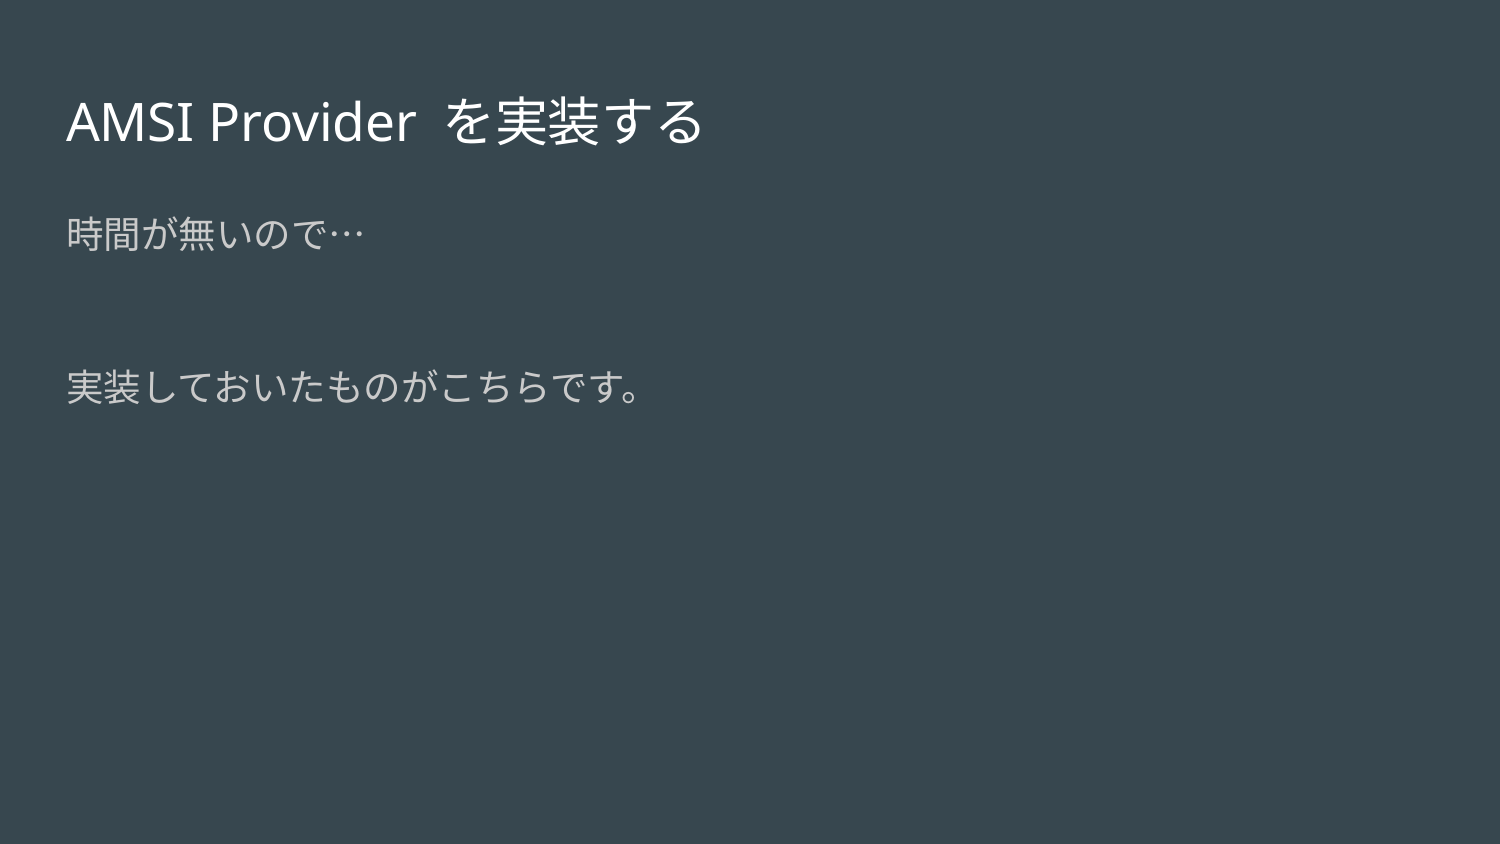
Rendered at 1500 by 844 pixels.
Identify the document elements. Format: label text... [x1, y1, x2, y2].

list 時間が無いので… 実装しておいたものがこちらです。 [51, 189, 1484, 750]
title AMSI Provider を実装する [51, 72, 1449, 167]
